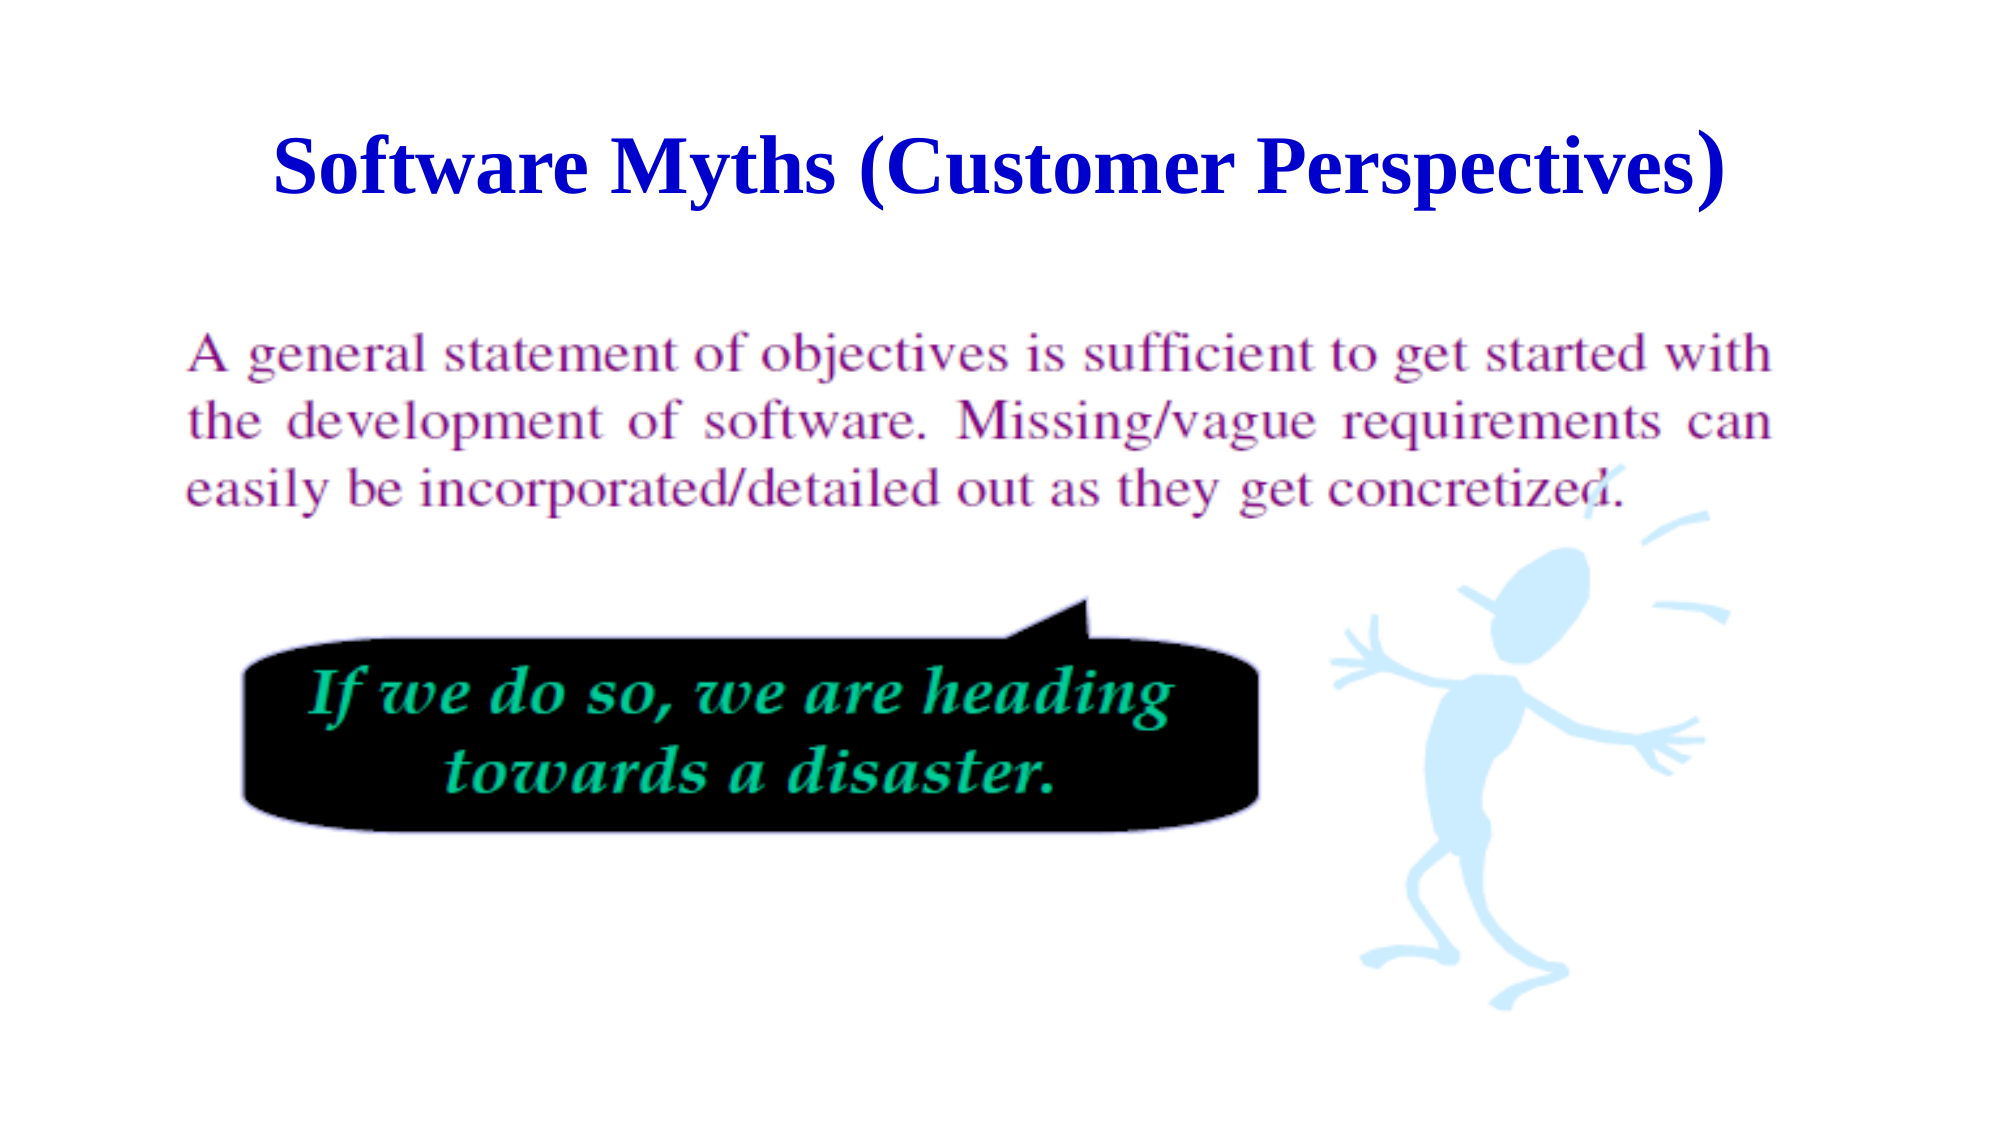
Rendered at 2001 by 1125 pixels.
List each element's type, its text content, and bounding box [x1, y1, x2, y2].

picture [168, 290, 1789, 1030]
title Software Myths (Customer Perspectives) [137, 55, 1863, 273]
